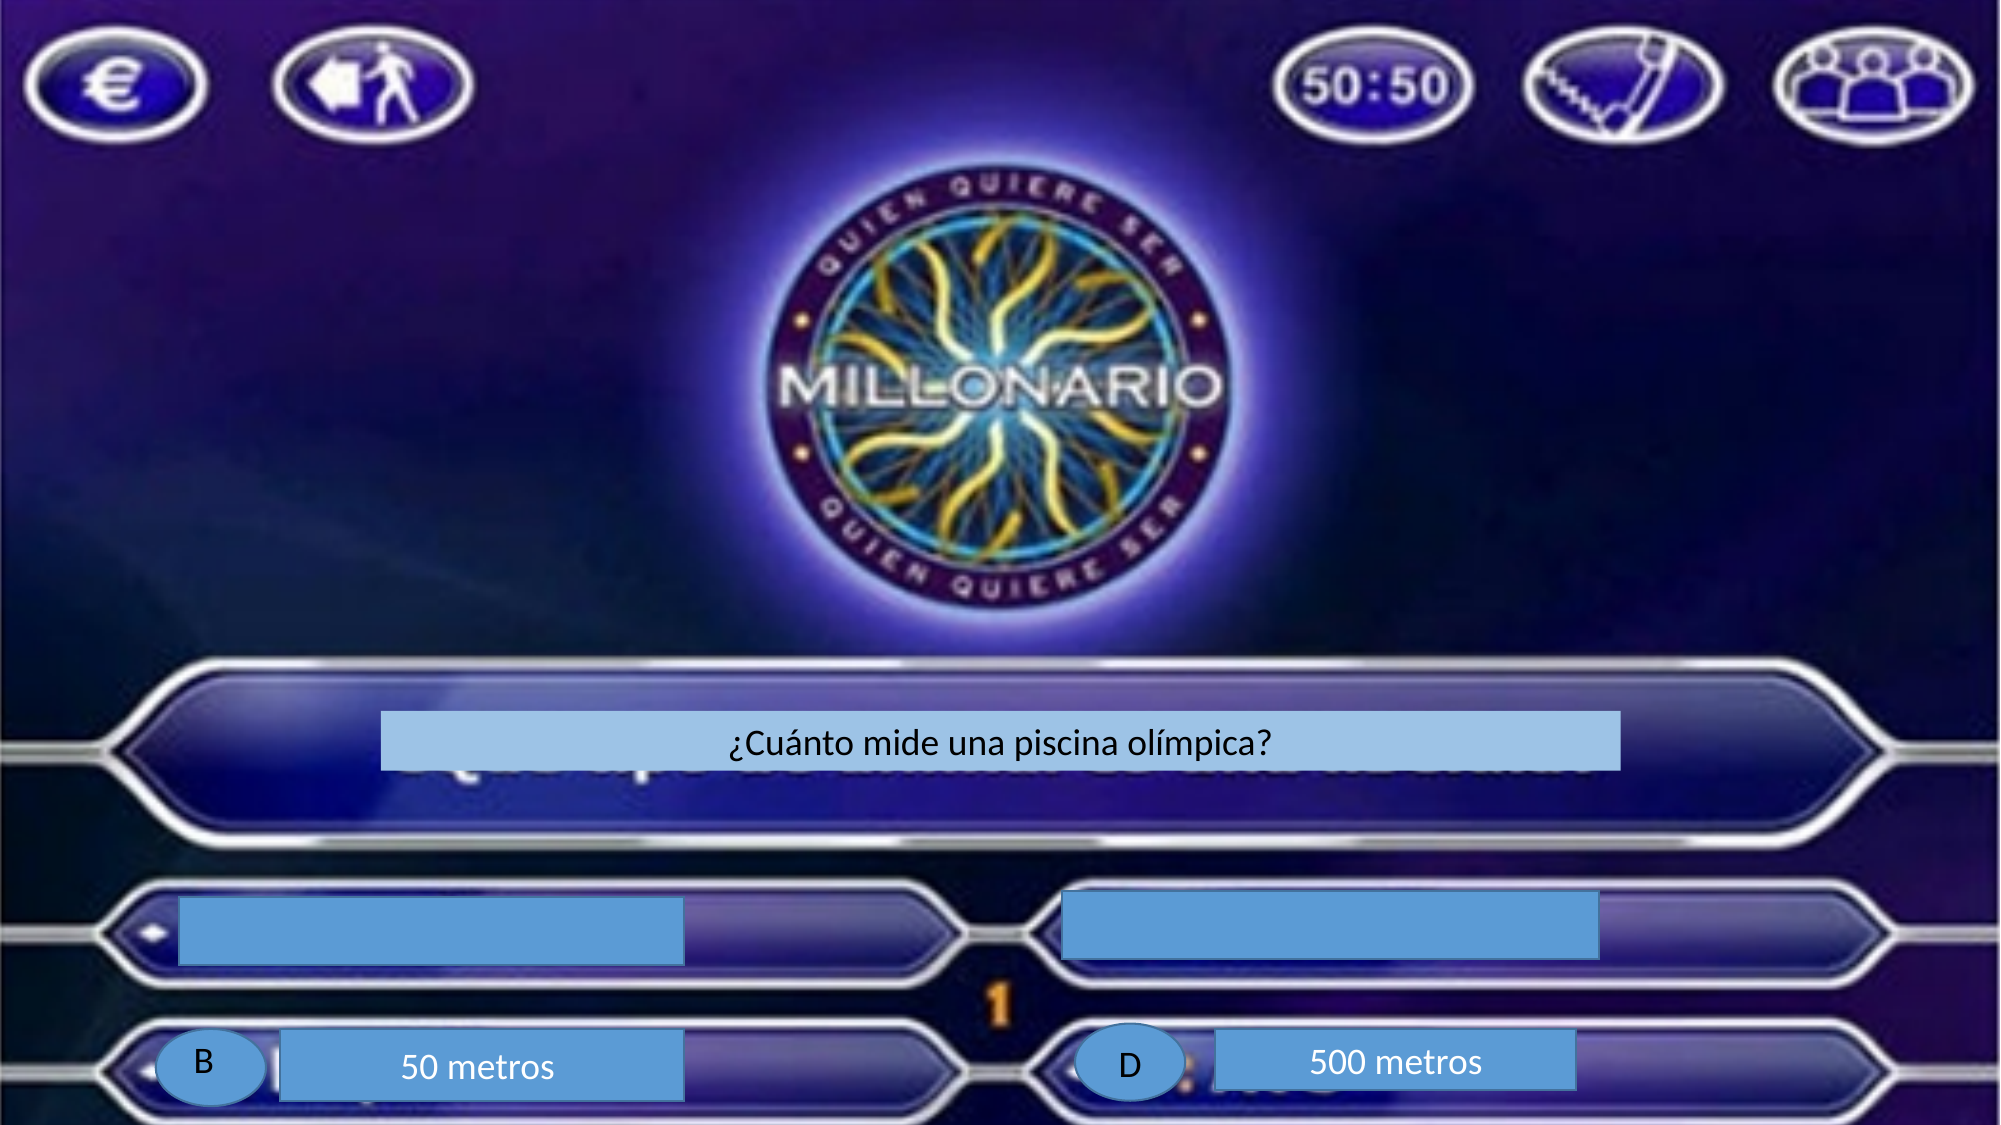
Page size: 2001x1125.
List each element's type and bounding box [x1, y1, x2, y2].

list [0, 0, 2000, 1125]
